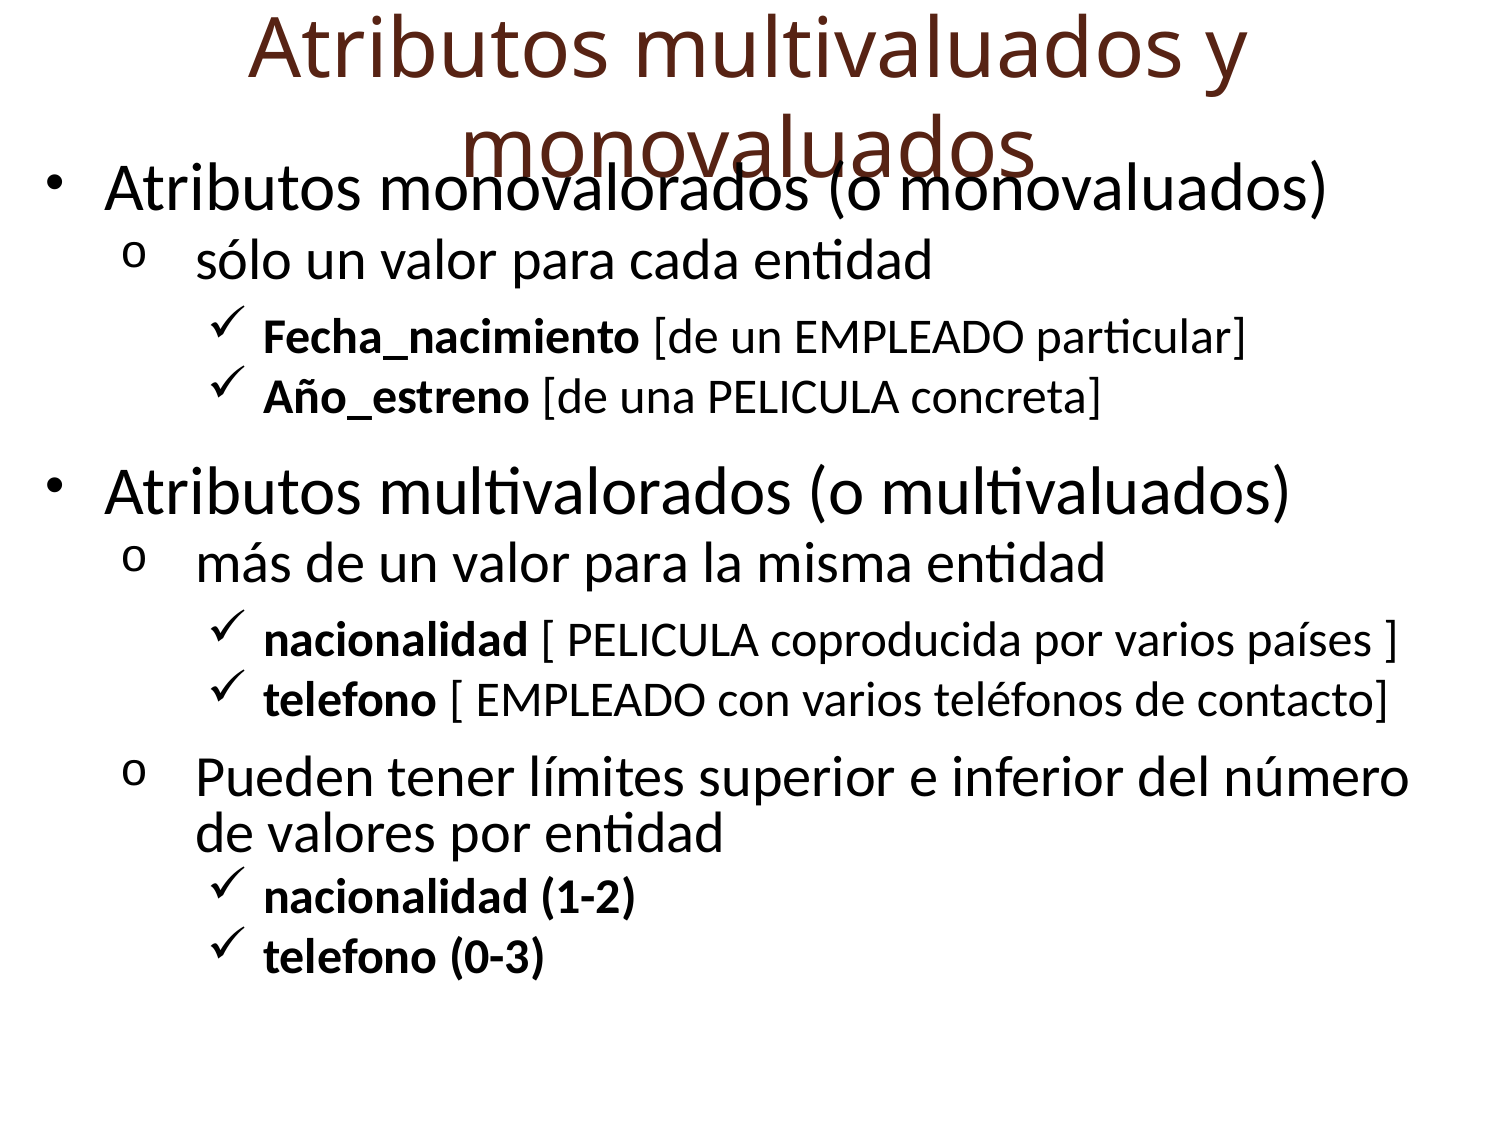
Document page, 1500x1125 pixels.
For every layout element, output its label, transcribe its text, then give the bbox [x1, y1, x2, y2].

text_box Atributos multivaluados y monovaluados [30, 0, 1468, 157]
text_box Atributos monovalorados (o monovaluados) sólo un valor para cada entidad Fecha_nacimiento [de un EMPLEADO particular] Año_estreno [de una PELICULA concreta] Atributos multivalorados (o multivaluados) más de un valor para la misma entidad nacionalidad [ PELICULA coproducida por varios países ] telefono [ EMPLEADO con varios teléfonos de contacto] Pueden tener límites superior e inferior del número de valores por entidad nacionalidad (1-2) telefono (0-3) [30, 157, 1468, 1095]
